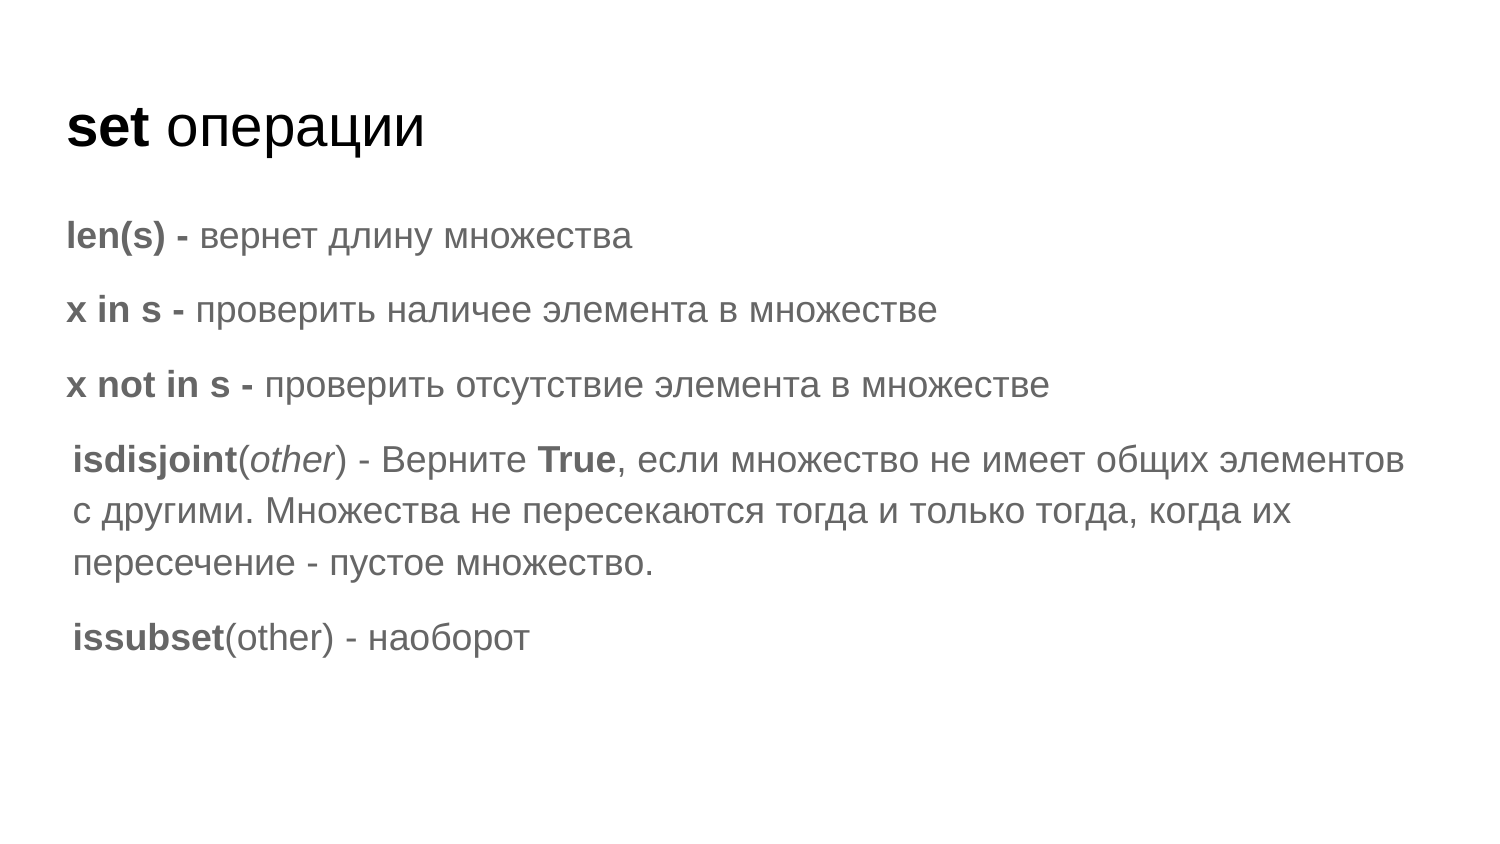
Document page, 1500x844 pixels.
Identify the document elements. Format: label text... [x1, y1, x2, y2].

list len(s) - вернет длину множества x in s - проверить наличее элемента в множестве x not in s - проверить отсутствие элемента в множестве isdisjoint(other) - Верните True, если множество не имеет общих элементов с другими. Множества не пересекаются тогда и только тогда, когда их пересечение - пустое множество. issubset(other) - наоборот [51, 189, 1449, 750]
title set операции [51, 72, 1449, 167]
